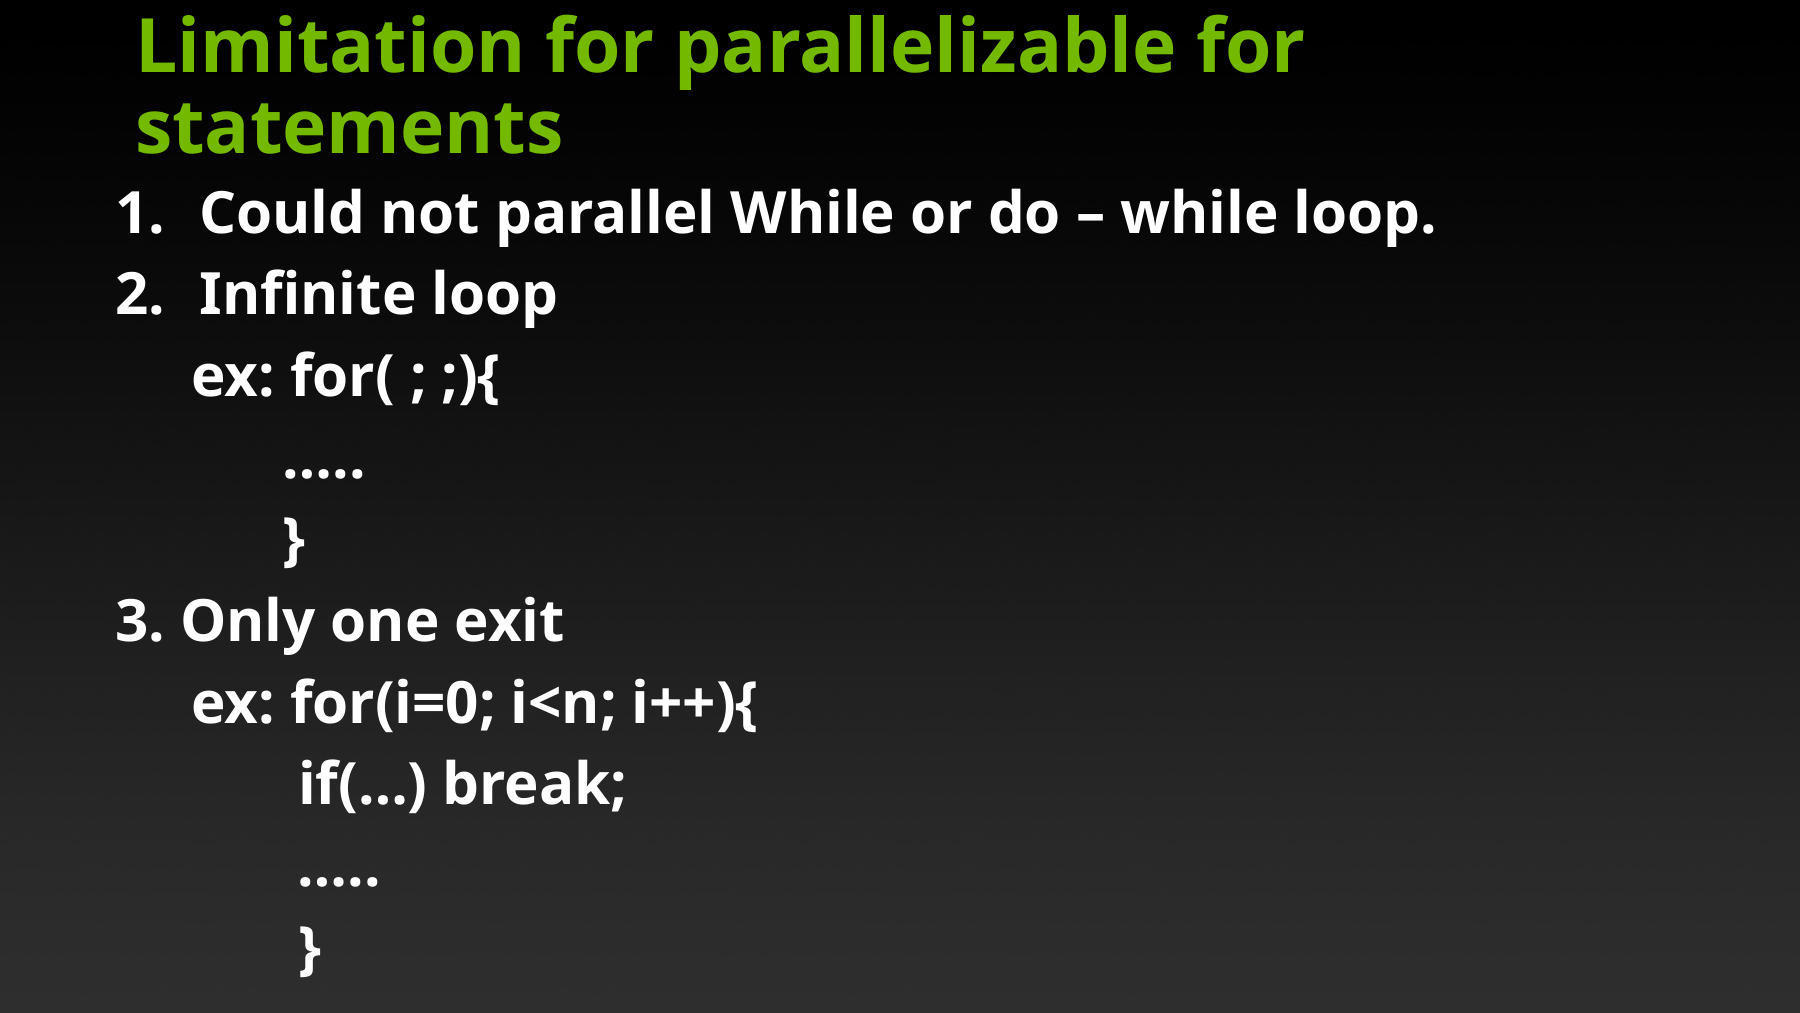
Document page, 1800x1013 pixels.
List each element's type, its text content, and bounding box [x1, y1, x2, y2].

picture [0, 0, 1800, 1013]
text_box Could not parallel While or do – while loop. Infinite loop ex: for( ; ;){ ….. } 3. Only one exit ex: for(i=0; i<n; i++){ if(…) break; ….. } [100, 167, 1763, 1013]
title Limitation for parallelizable for statements [120, 0, 1751, 98]
